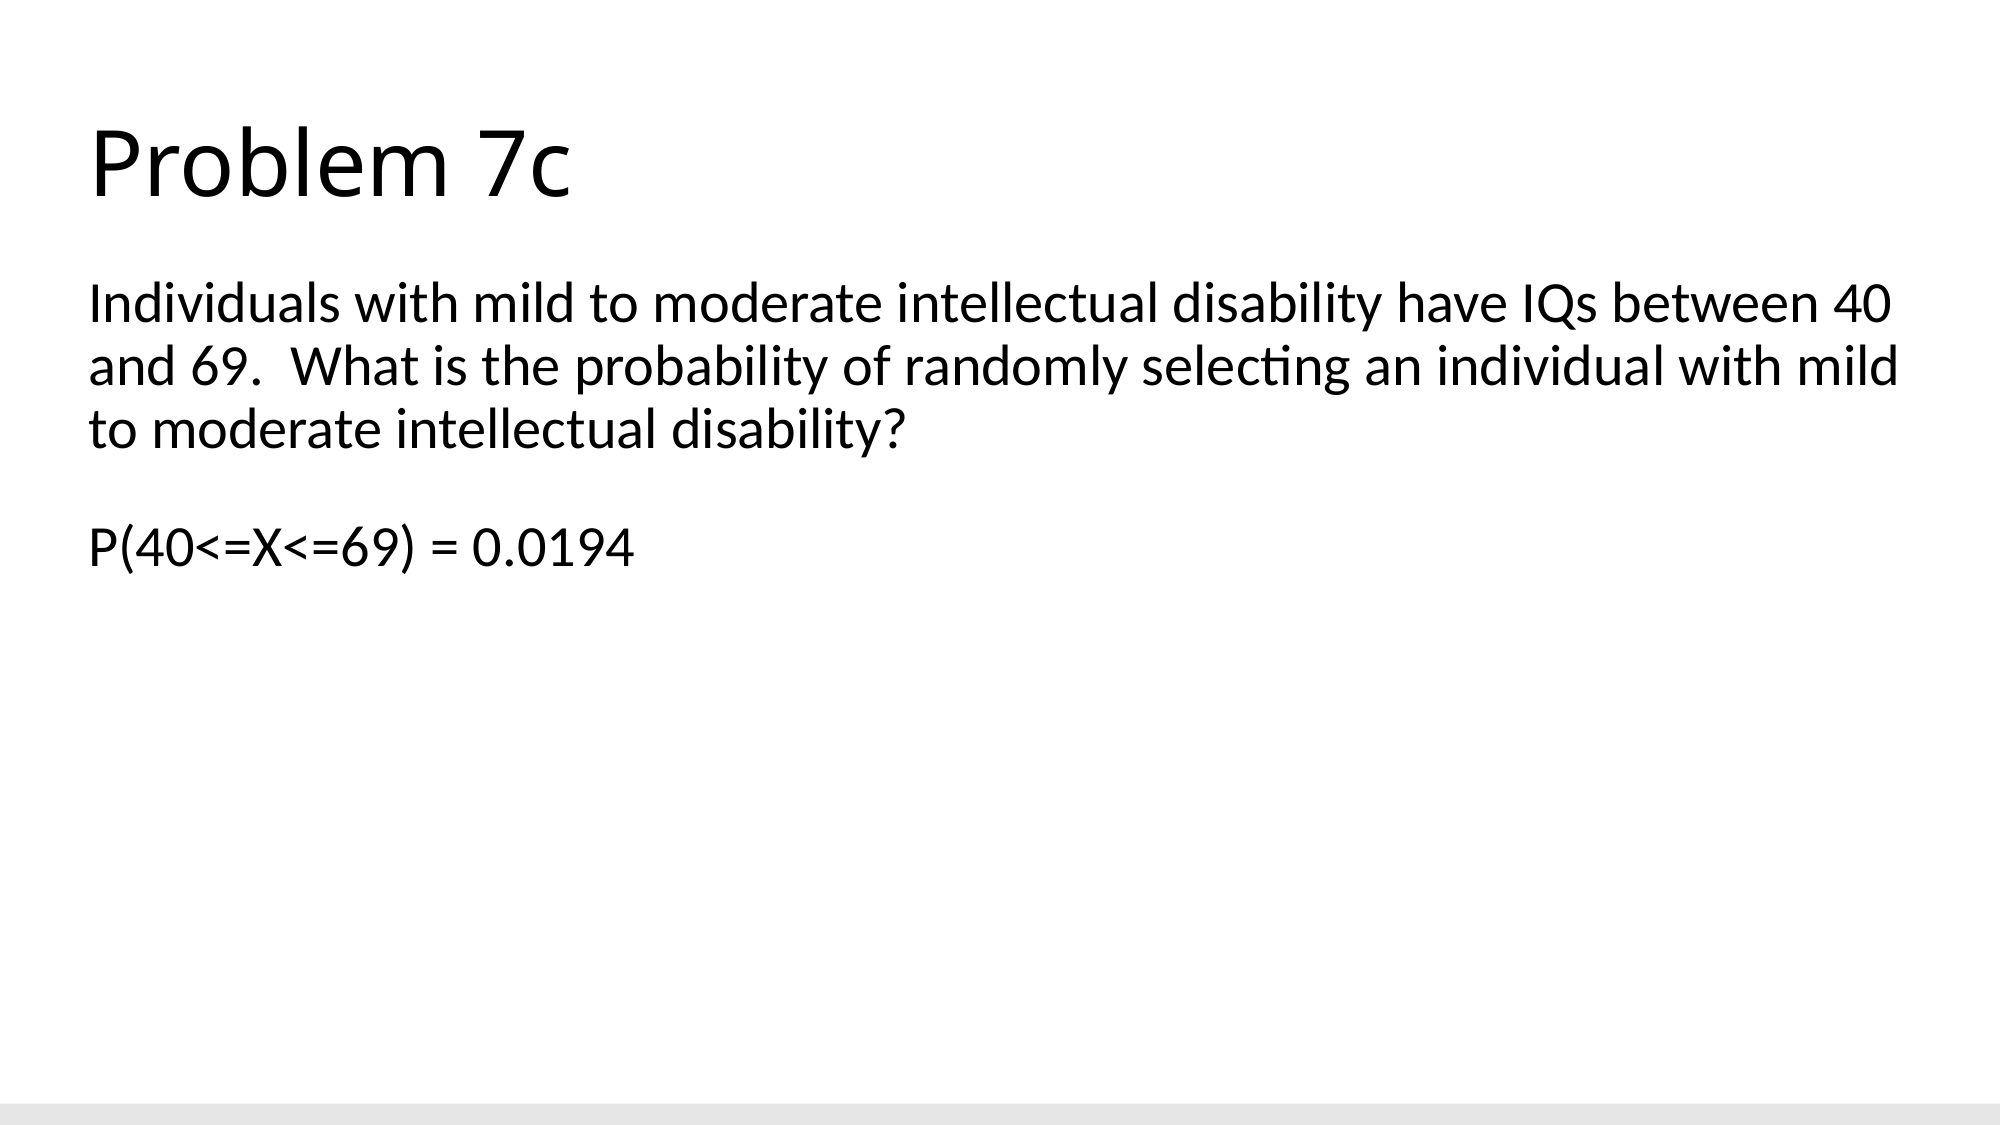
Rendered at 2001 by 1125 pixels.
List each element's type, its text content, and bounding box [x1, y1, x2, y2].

list Individuals with mild to moderate intellectual disability have IQs between 40 and 69. What is the probability of randomly selecting an individual with mild to moderate intellectual disability? P(40<=X<=69) = 0.0194 [68, 252, 1932, 1000]
title Problem 7c [68, 97, 1932, 223]
